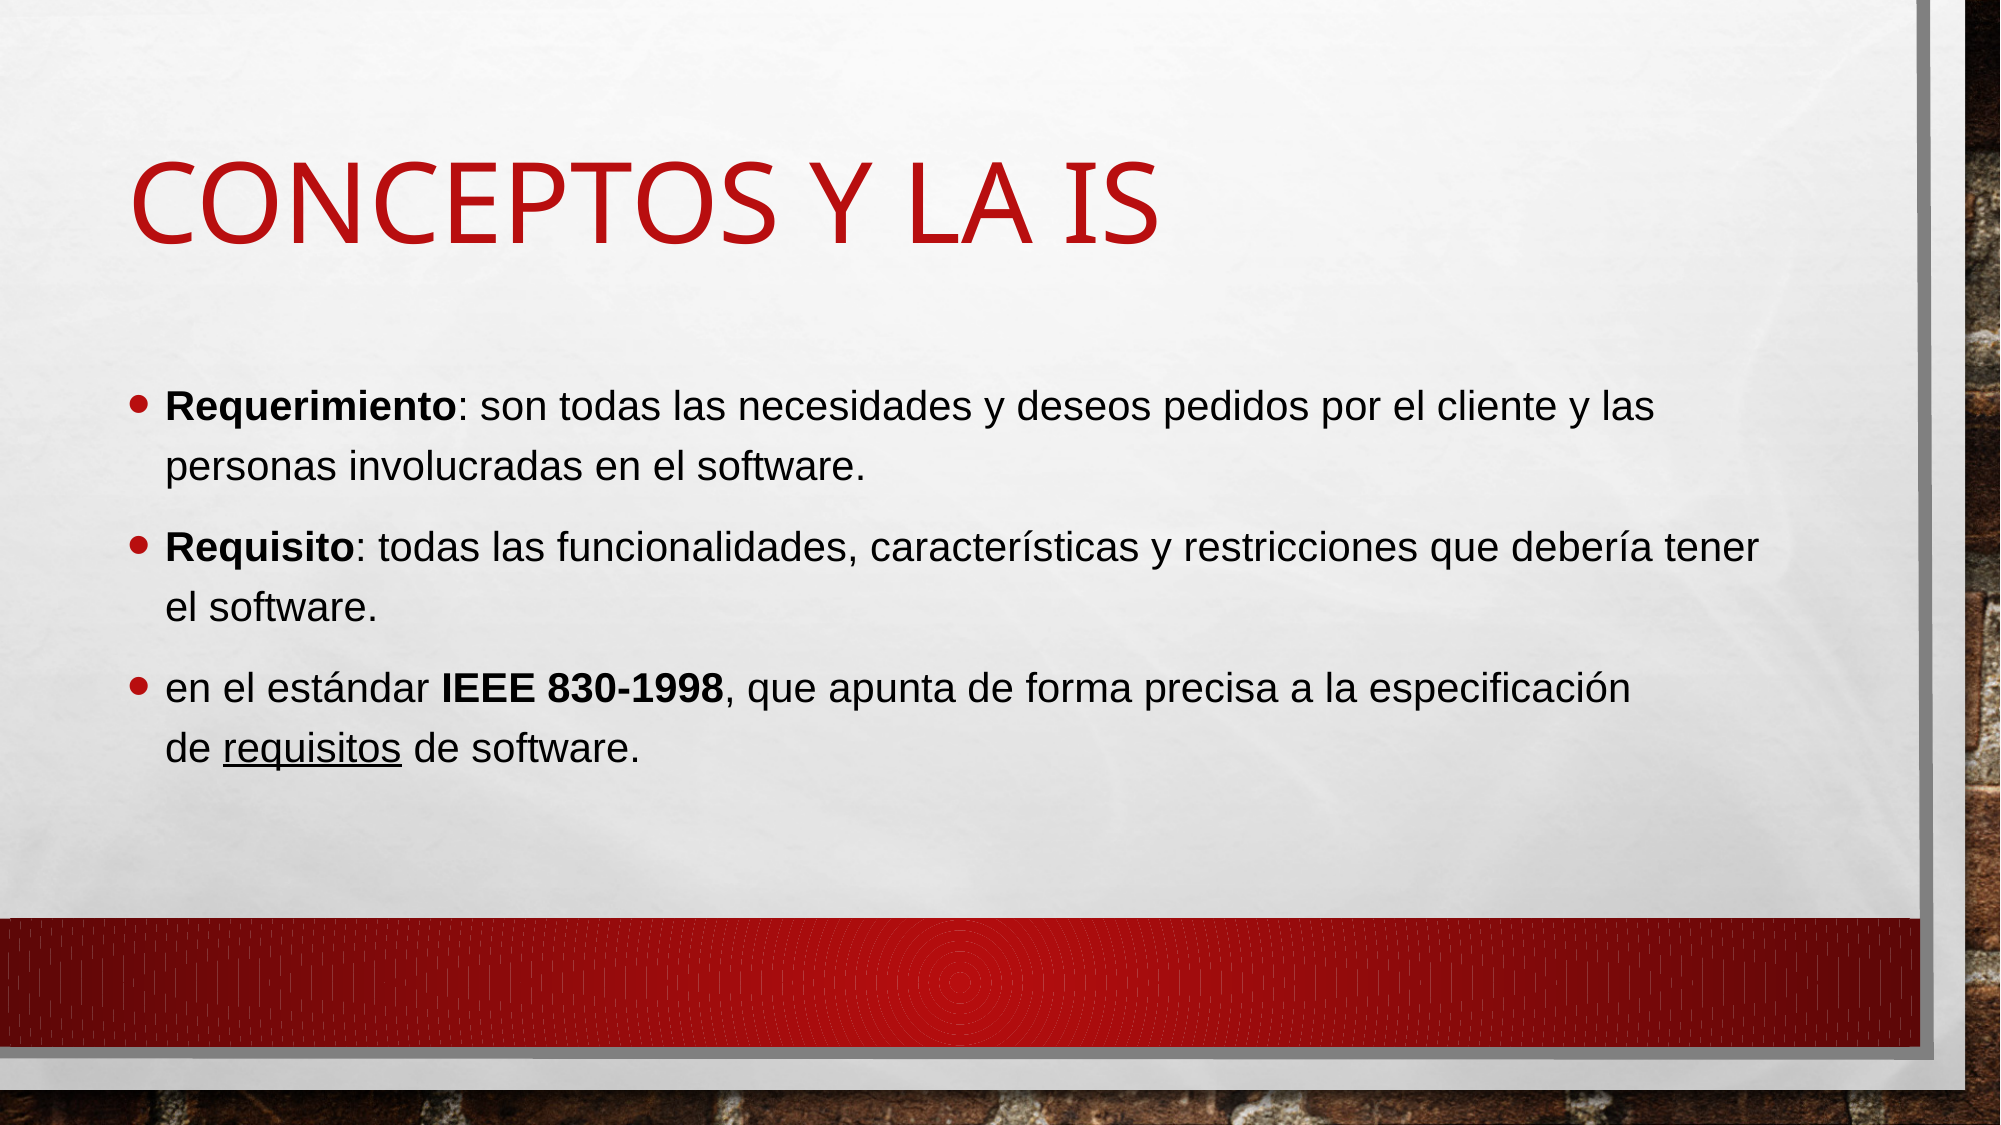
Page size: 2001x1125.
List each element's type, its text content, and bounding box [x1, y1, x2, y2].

list Requerimiento: son todas las necesidades y deseos pedidos por el cliente y las personas involucradas en el software. Requisito: todas las funcionalidades, características y restricciones que debería tener el software. en el estándar IEEE 830-1998, que apunta de forma precisa a la especificación de requisitos de software. [112, 338, 1818, 882]
picture [0, 0, 2000, 1125]
title Conceptos y la is [112, 112, 1818, 302]
